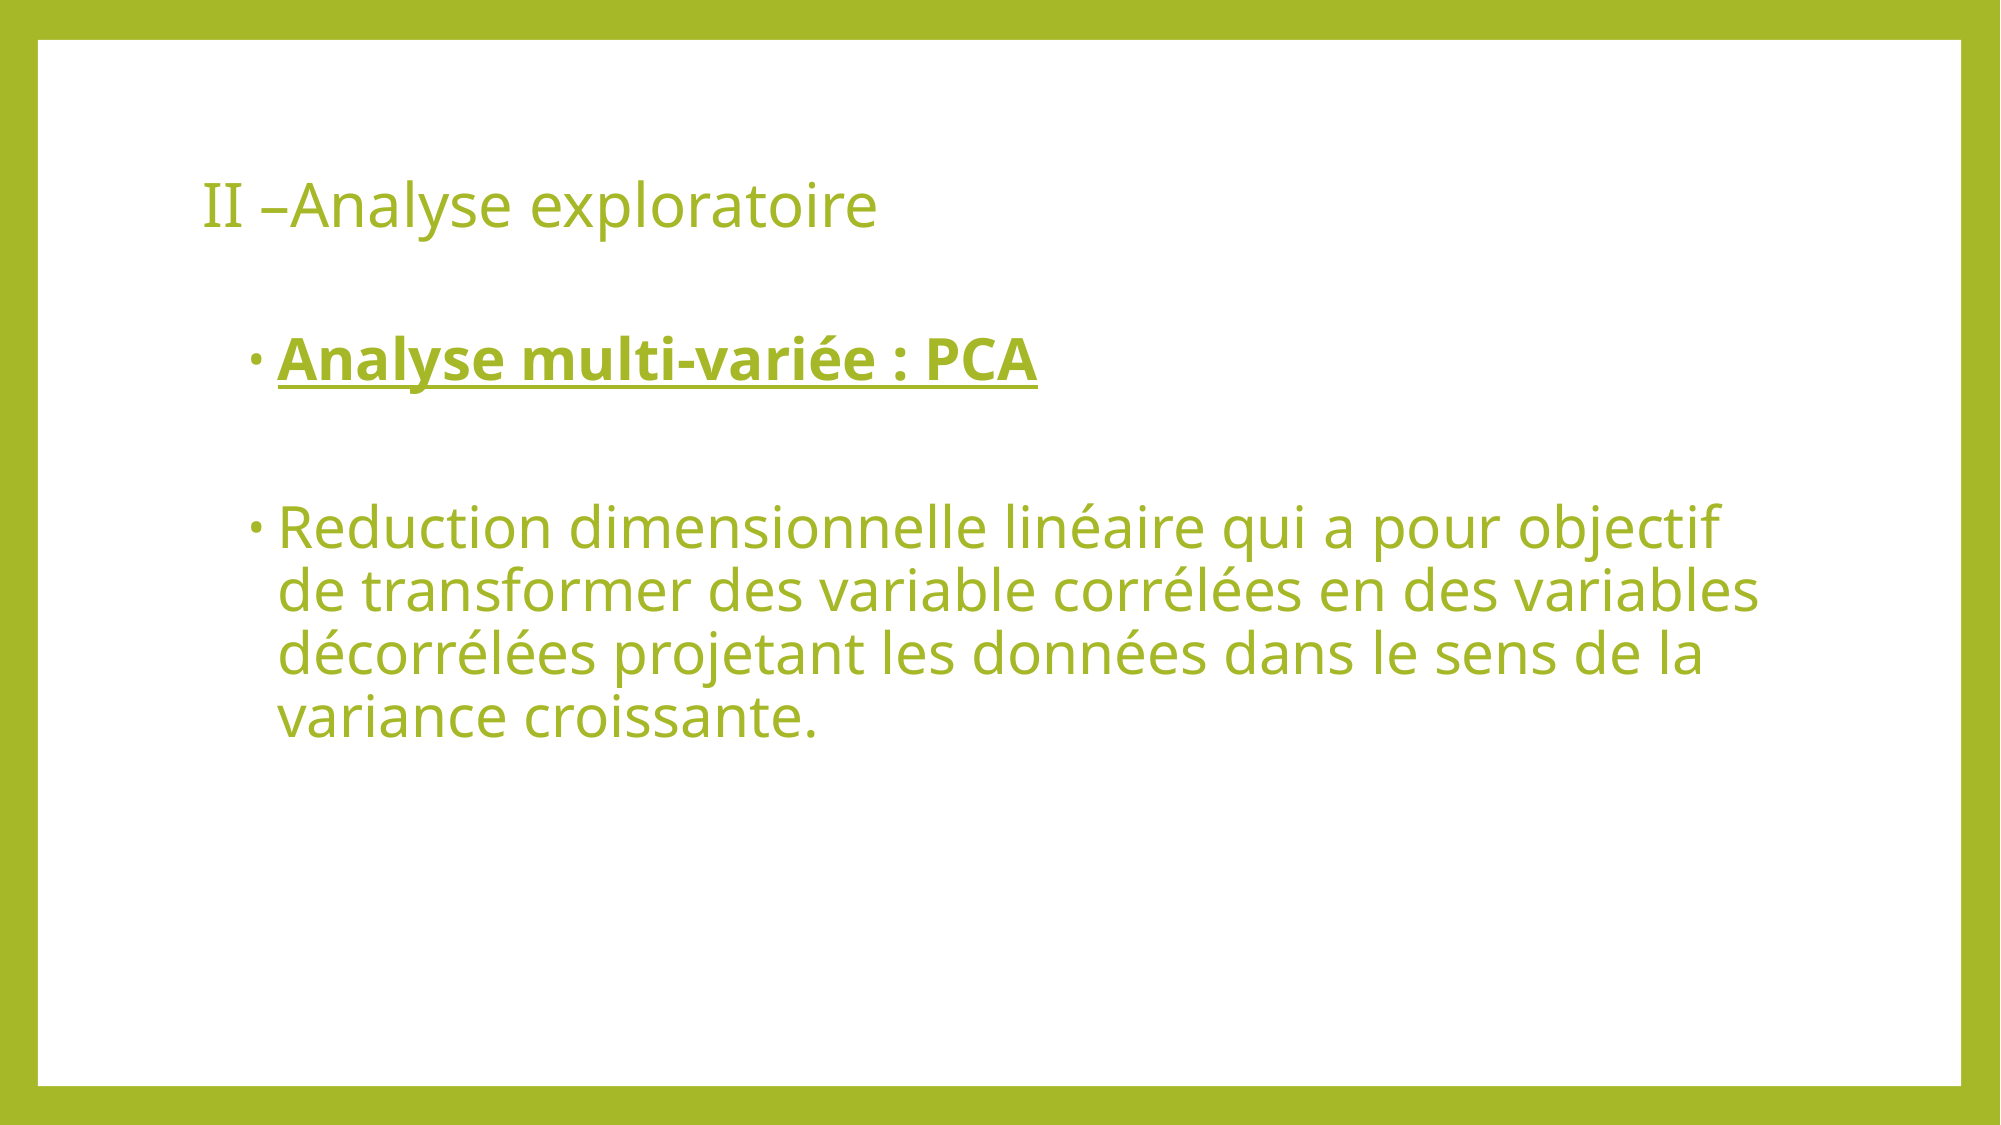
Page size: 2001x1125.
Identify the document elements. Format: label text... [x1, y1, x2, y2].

title II –Analyse exploratoire [187, 99, 1808, 322]
list Analyse multi-variée : PCA Reduction dimensionnelle linéaire qui a pour objectif de transformer des variable corrélées en des variables décorrélées projetant les données dans le sens de la variance croissante. [187, 322, 1808, 985]
